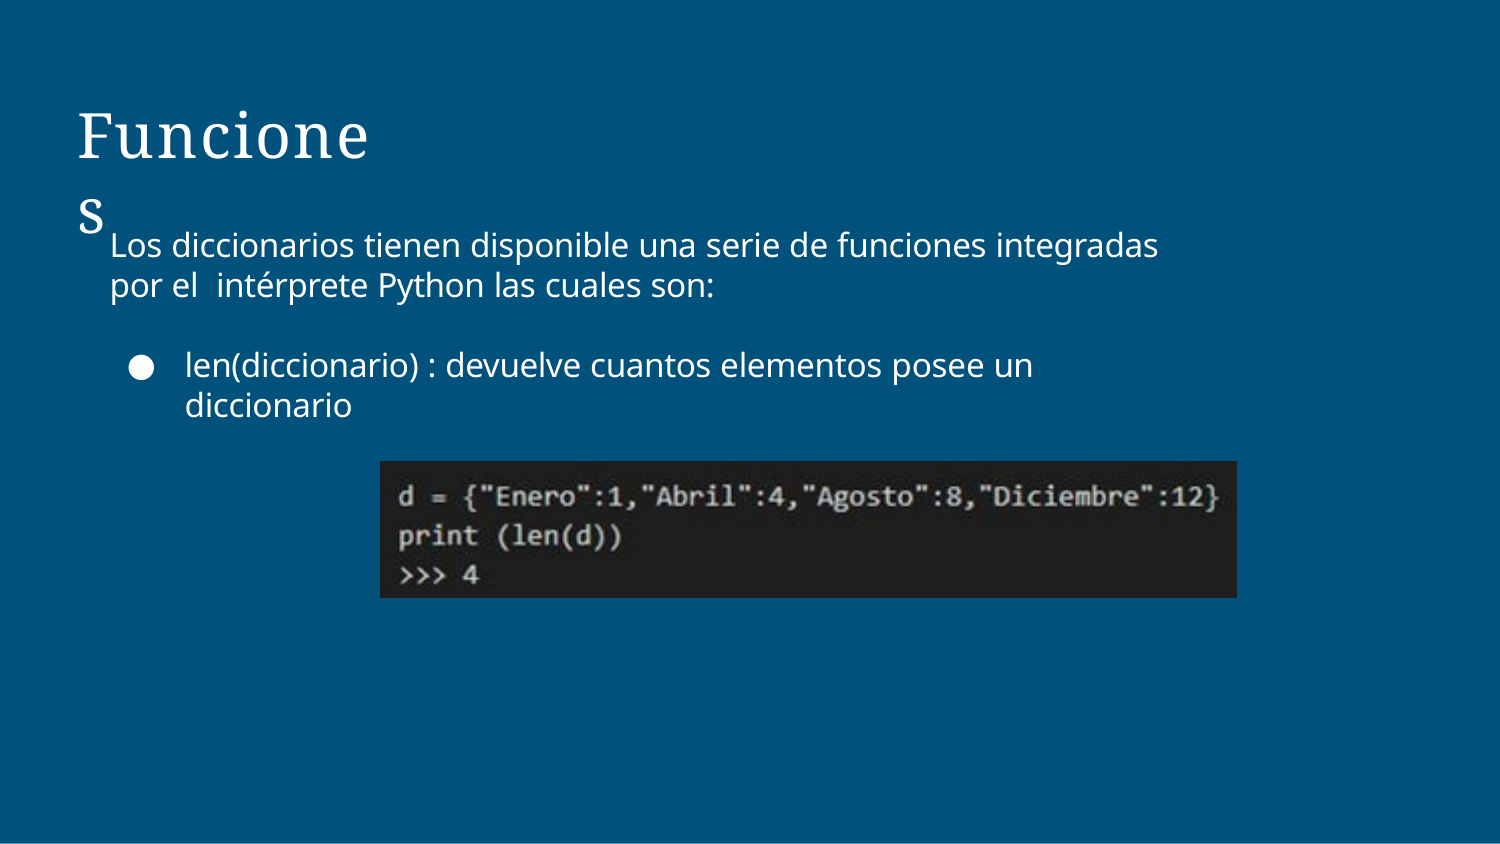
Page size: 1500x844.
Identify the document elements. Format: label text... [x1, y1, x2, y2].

text_box Los diccionarios tienen disponible una serie de funciones integradas por el intérprete Python las cuales son: len(diccionario) : devuelve cuantos elementos posee un diccionario [107, 222, 1212, 424]
picture [381, 462, 1236, 597]
title Funciones [75, 94, 387, 247]
